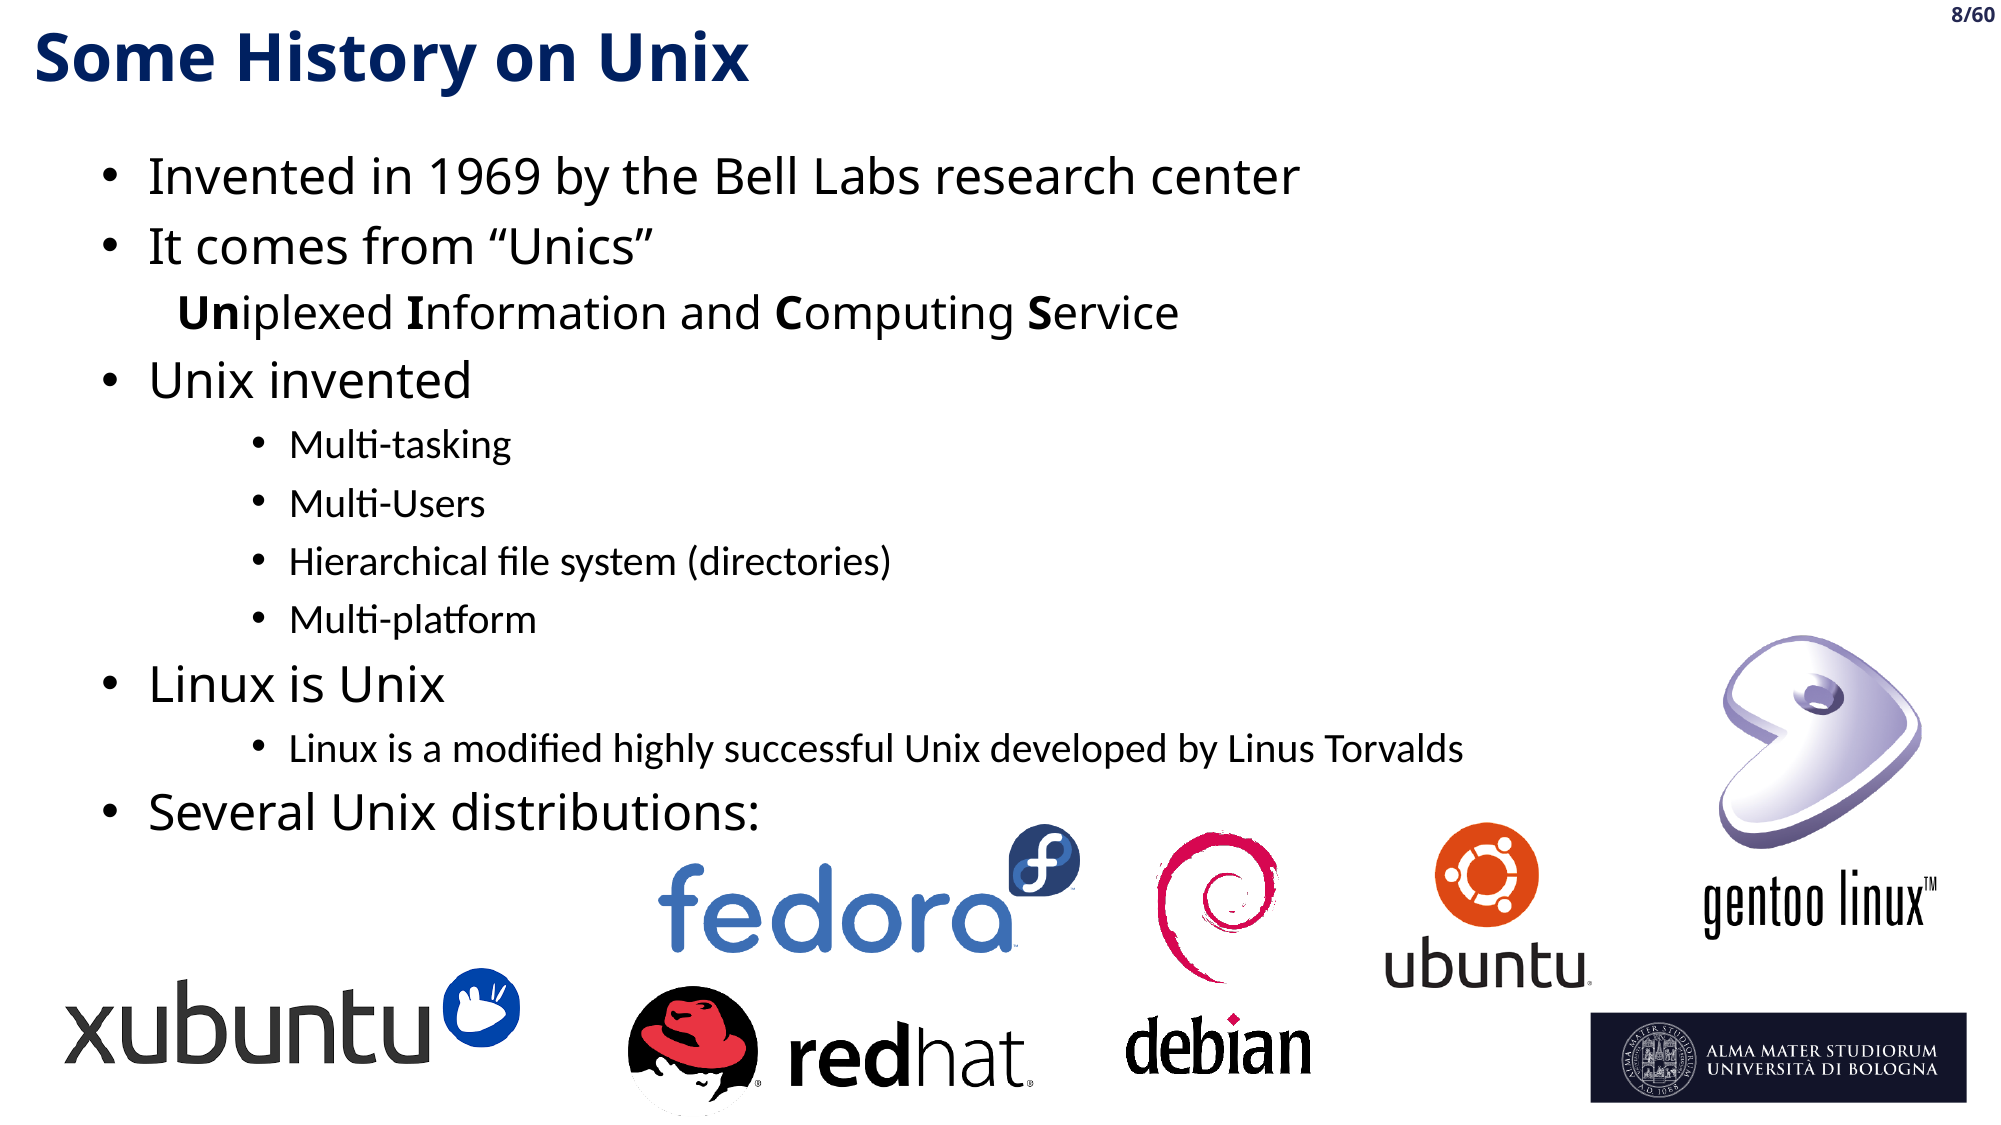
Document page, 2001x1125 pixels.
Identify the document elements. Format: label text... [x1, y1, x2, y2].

picture [63, 968, 521, 1064]
picture [625, 984, 1036, 1118]
list Some History on Unix [19, 7, 1930, 102]
picture [1614, 1012, 1944, 1103]
list Invented in 1969 by the Bell Labs research center It comes from “Unics” Uniplexed Information and Computing Service Unix invented Multi-tasking Multi-Users Hierarchical file system (directories) Multi-platform Linux is Unix Linux is a modified highly successful Unix developed by Linus Torvalds Several Unix distributions: [86, 137, 1930, 870]
picture [1125, 830, 1311, 1075]
picture [1684, 625, 1957, 953]
picture [658, 824, 1081, 953]
picture [1385, 822, 1593, 988]
